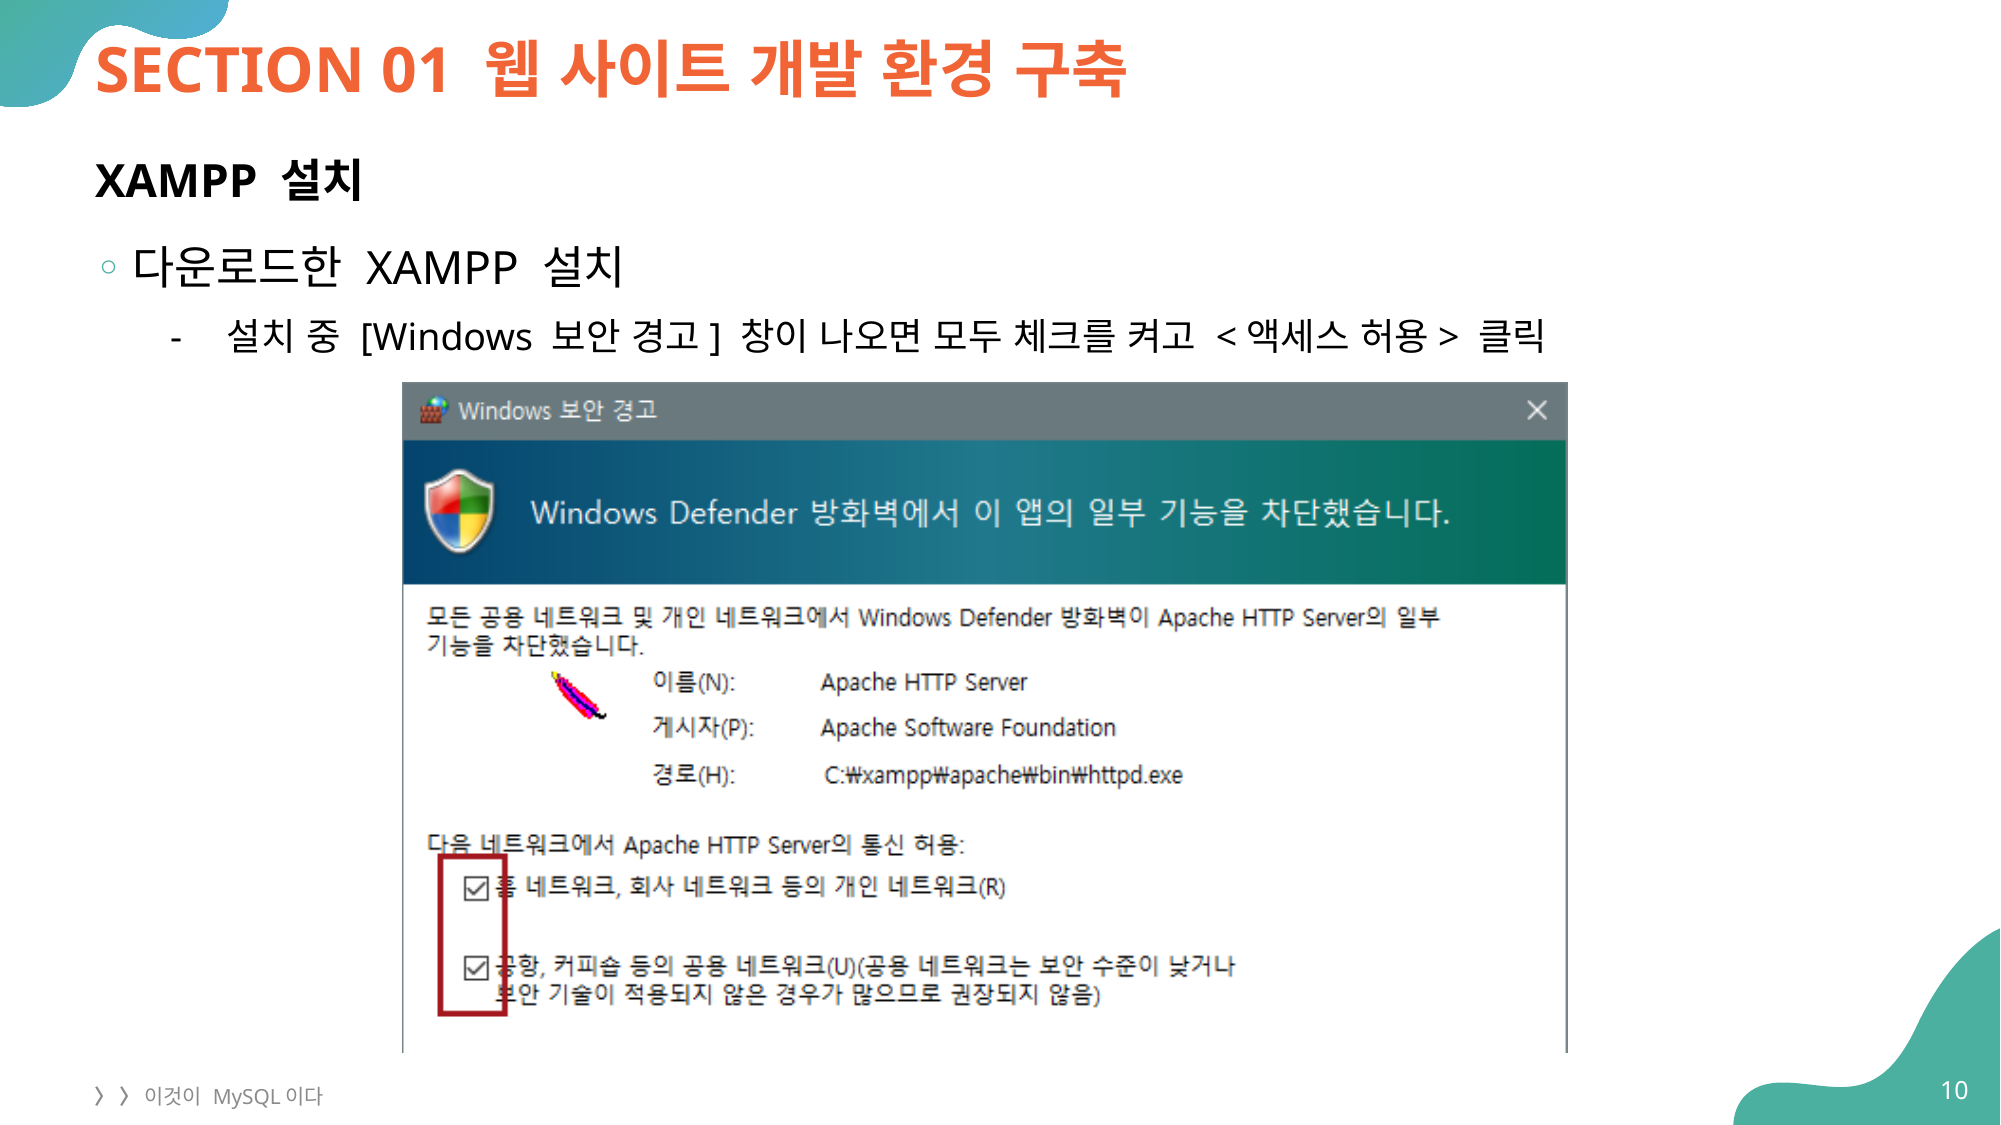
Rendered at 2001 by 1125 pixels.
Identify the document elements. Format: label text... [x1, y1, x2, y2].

title SECTION 01 웹 사이트 개발 환경 구축 [79, 17, 1931, 128]
list XAMPP 설치 다운로드한 XAMPP 설치 설치 중 [Windows 보안 경고] 창이 나오면 모두 체크를 켜고 <액세스 허용> 클릭 [79, 133, 1931, 1062]
slide_number 10 [1917, 1061, 1984, 1122]
picture [402, 382, 1568, 1053]
footer 〉 〉 이것이 MySQL이다 [79, 1078, 755, 1114]
